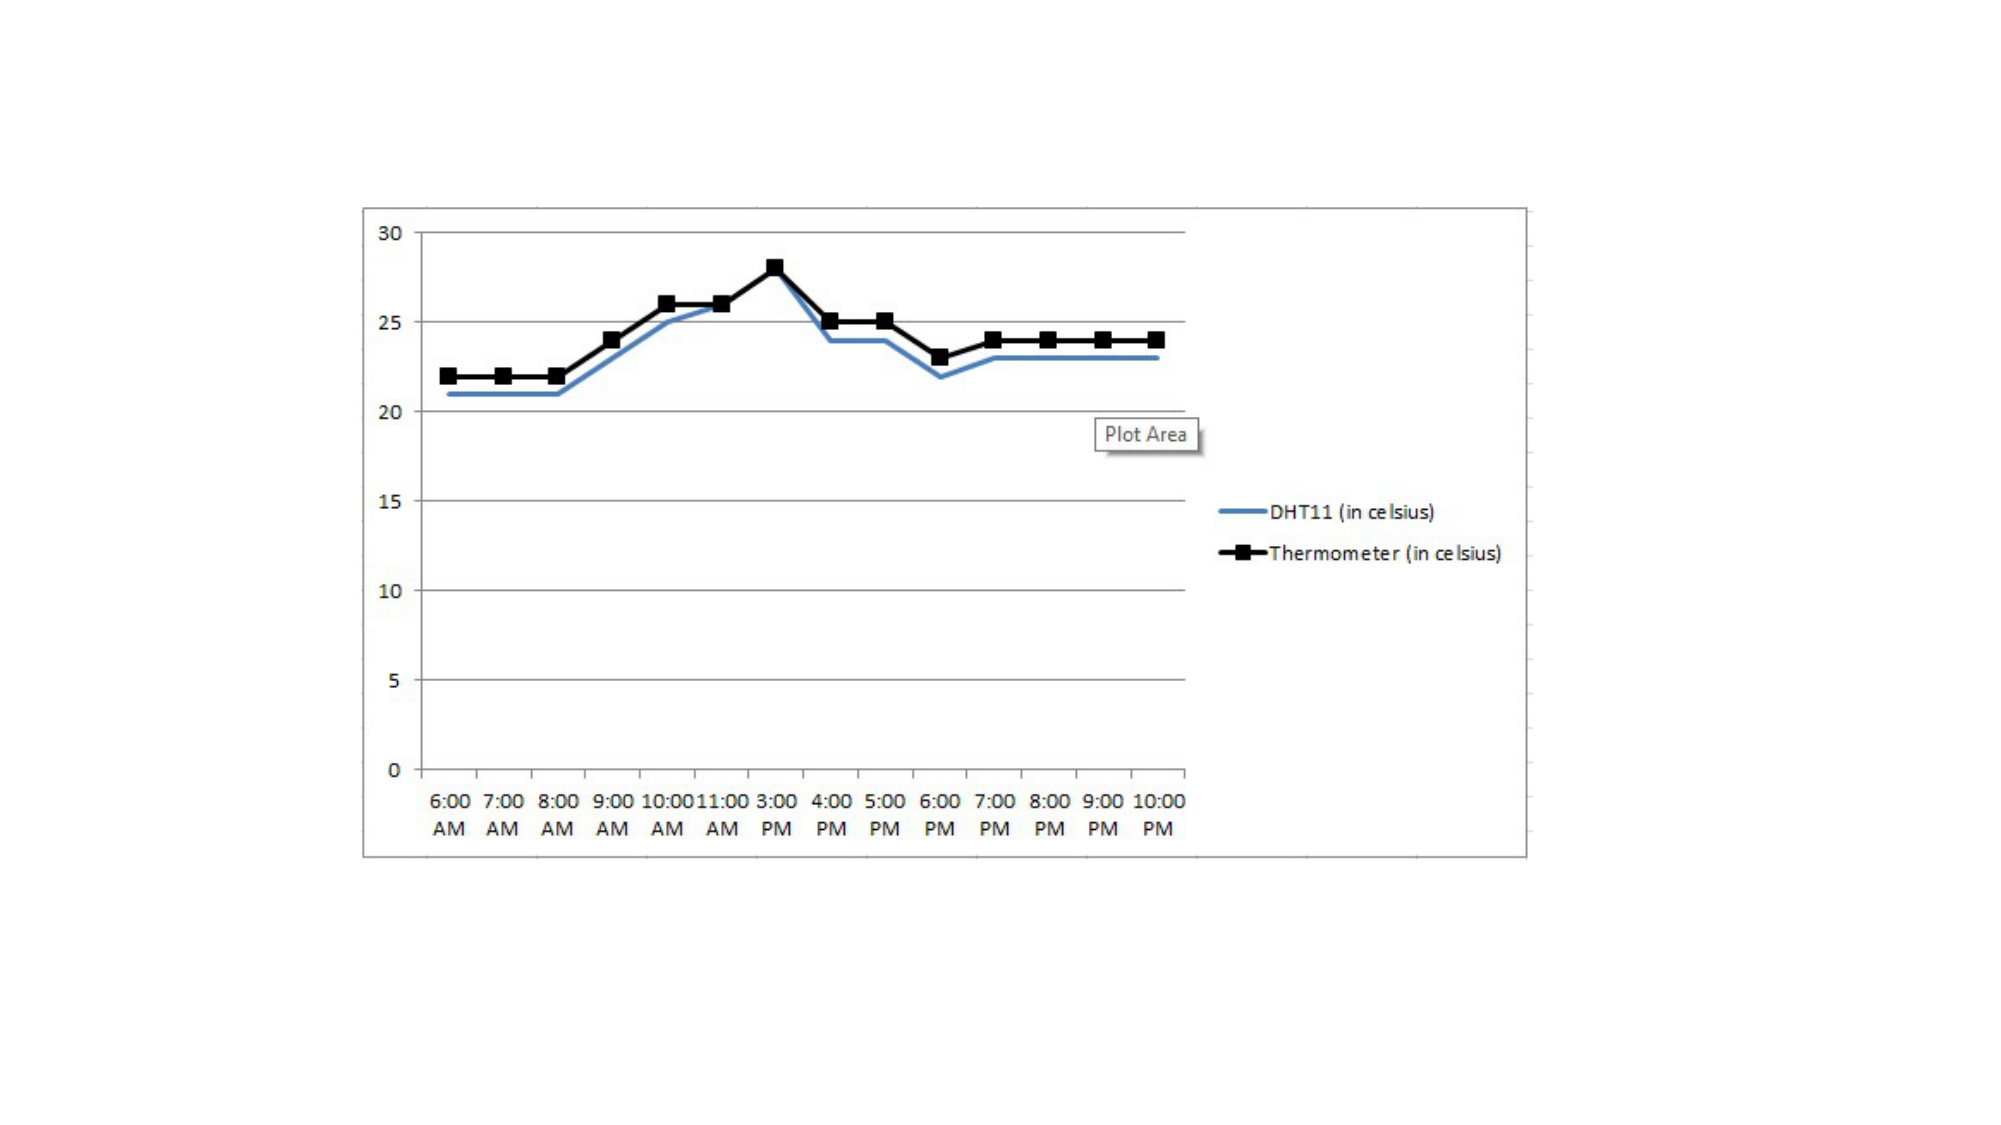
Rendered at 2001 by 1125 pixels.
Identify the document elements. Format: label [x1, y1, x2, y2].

picture [361, 206, 1533, 860]
